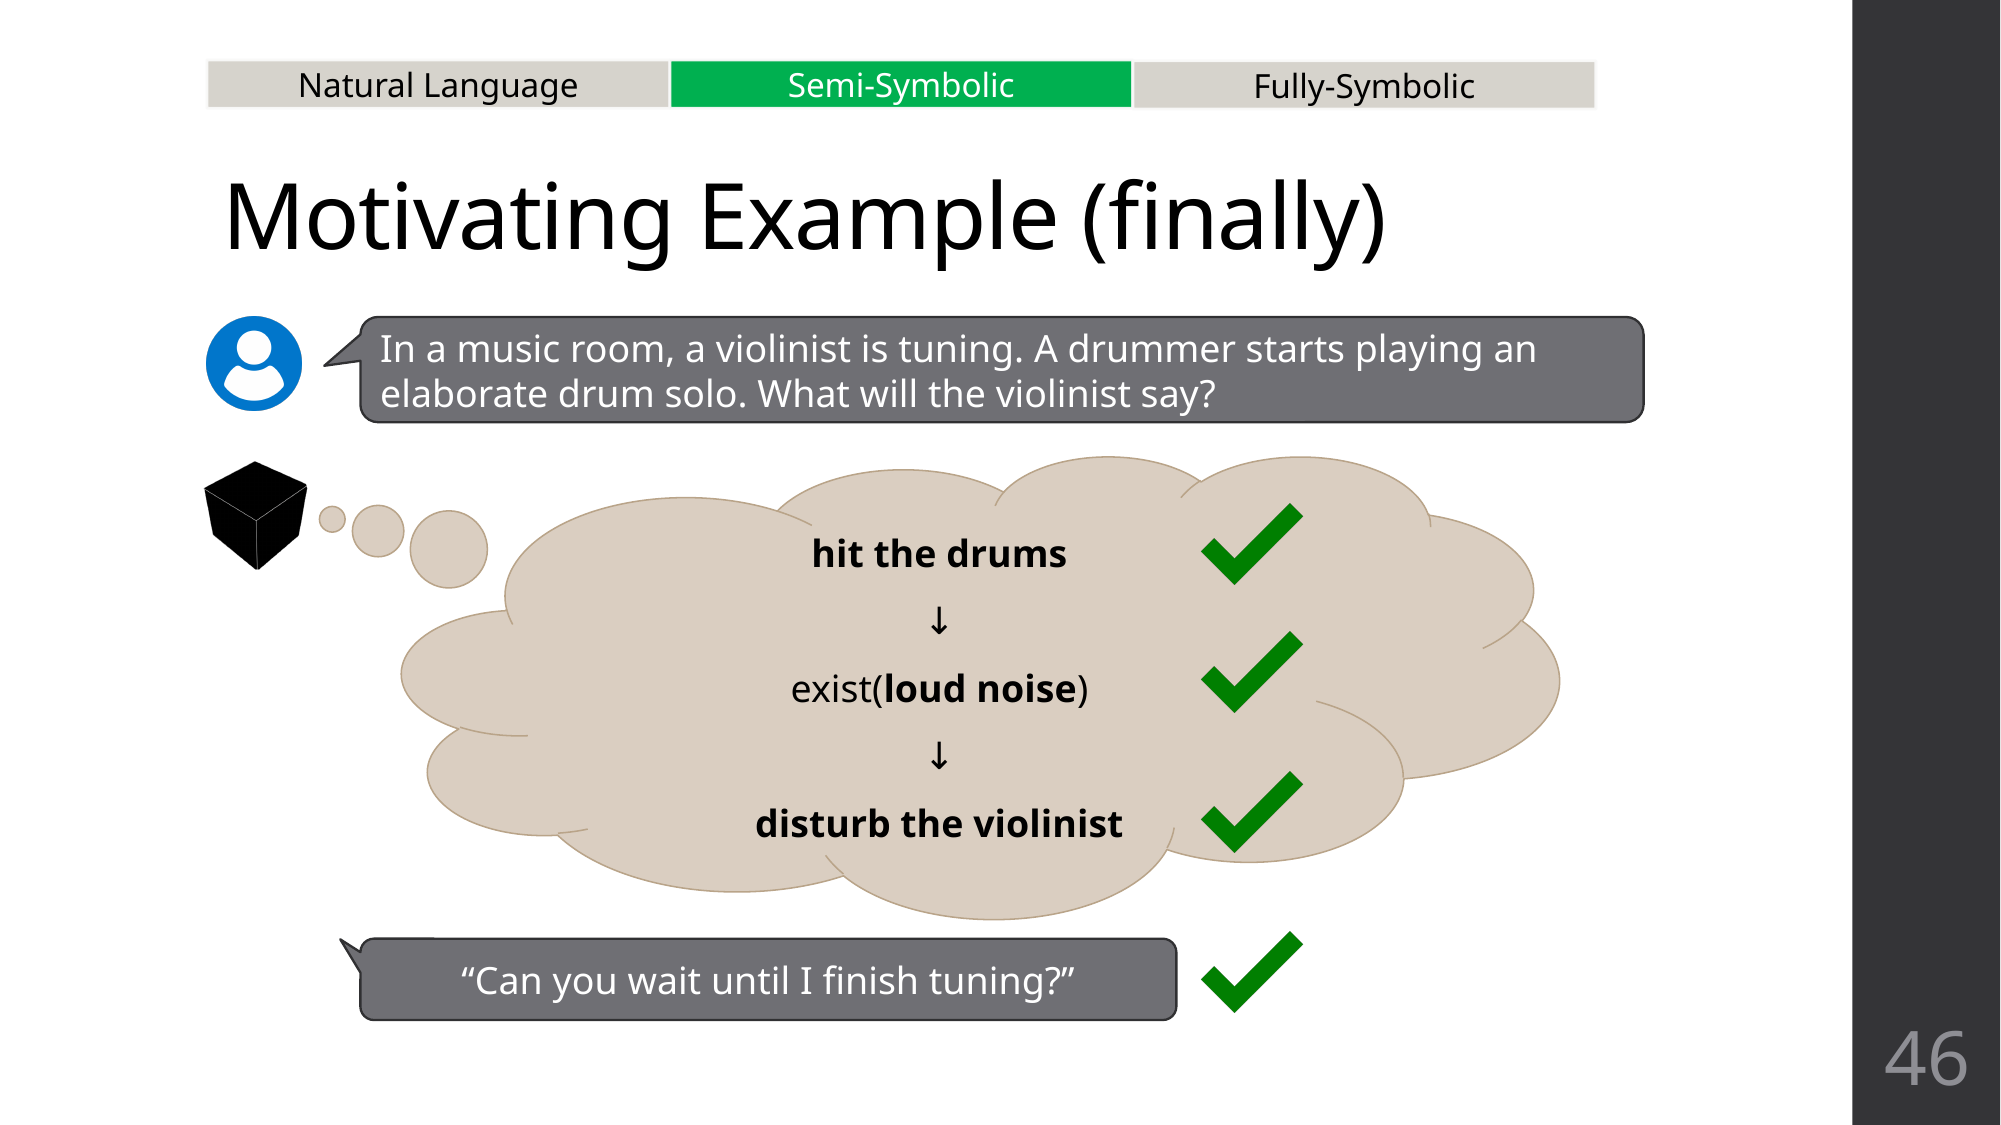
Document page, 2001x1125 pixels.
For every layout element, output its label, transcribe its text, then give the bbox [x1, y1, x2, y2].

text_box Natural Language [206, 59, 669, 110]
picture [1198, 917, 1306, 1026]
picture [1198, 490, 1306, 598]
text_box hit the drums ↓ exist(loud noise) ↓ disturb the violinist [400, 456, 1561, 921]
slide_number 46 [1852, 1012, 2000, 1110]
text_box hit the drums ↓ exist(loud noise) ↓ disturb the violinist [351, 504, 405, 558]
picture [1198, 758, 1306, 866]
text_box “Can you wait until I finish tuning?” [339, 937, 1178, 1022]
picture [169, 455, 339, 582]
title Motivating Example (finally) [206, 60, 1797, 278]
text_box Fully-Symbolic [1131, 59, 1597, 110]
text_box In a music room, a violinist is tuning. A drummer starts playing an elaborate drum solo. What will the violinist say? [323, 315, 1645, 424]
picture [1198, 617, 1306, 726]
picture [206, 316, 302, 412]
text_box Semi-Symbolic [669, 59, 1131, 110]
